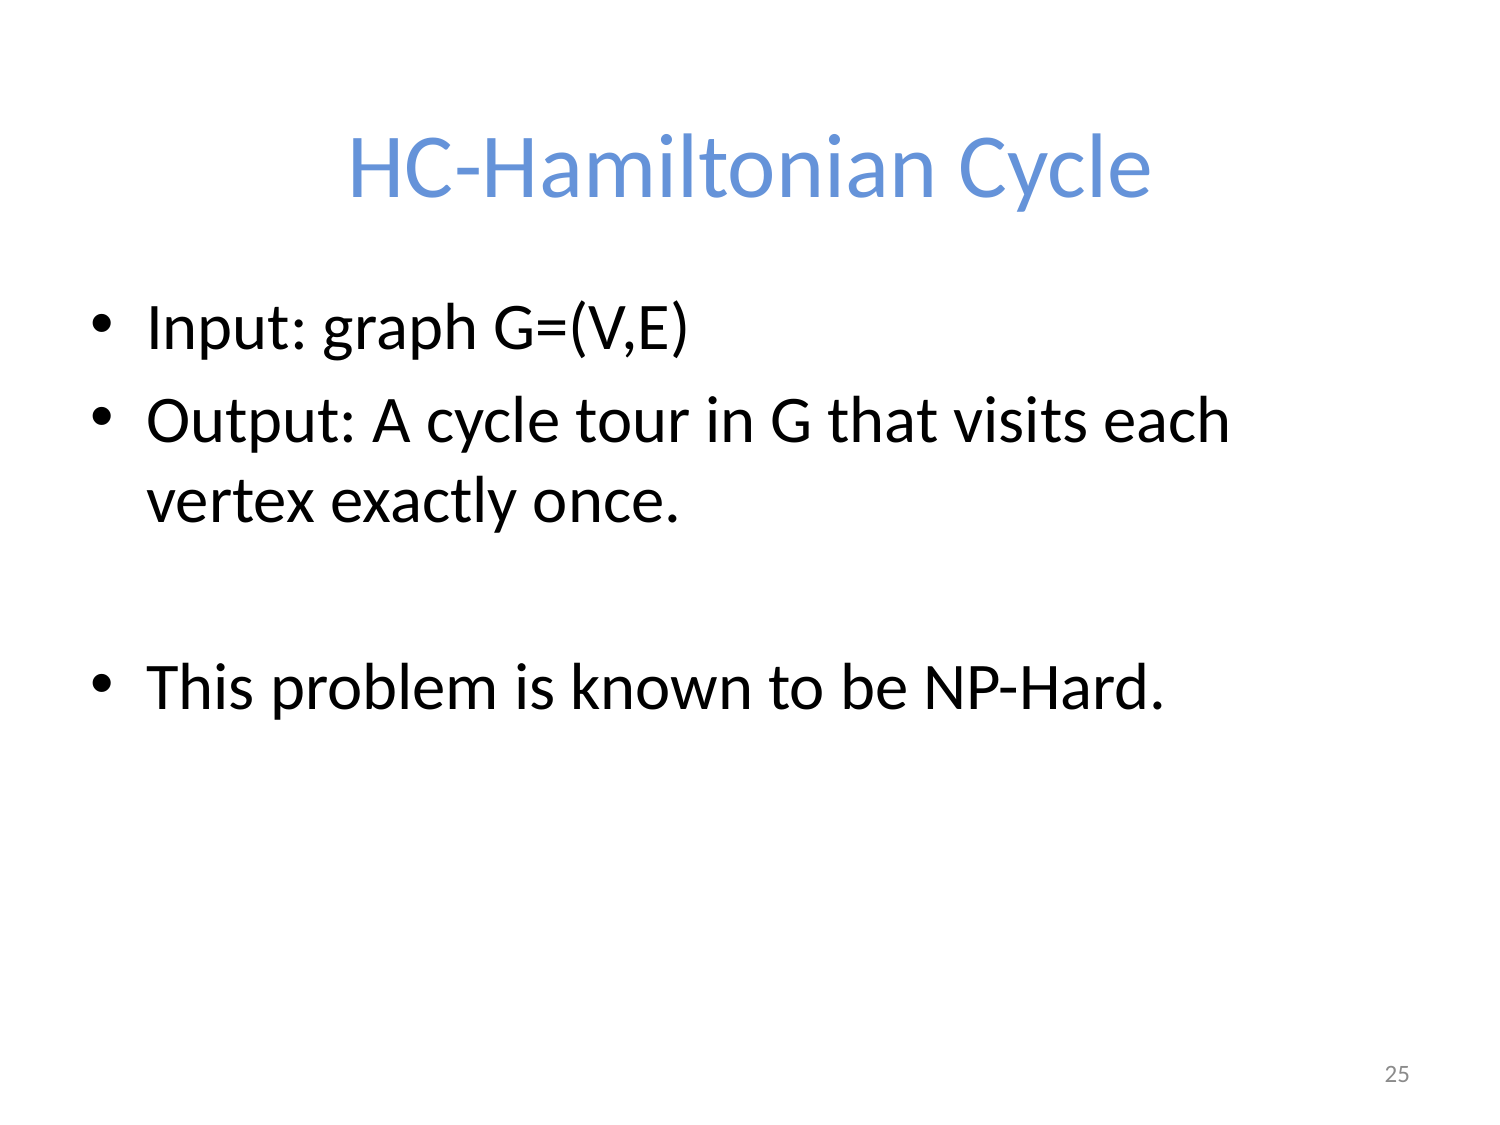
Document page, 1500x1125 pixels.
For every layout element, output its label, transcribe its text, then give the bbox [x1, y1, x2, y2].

title HC-Hamiltonian Cycle [79, 75, 1423, 248]
slide_number 25 [1074, 1042, 1425, 1103]
list Input: graph G=(V,E) Output: A cycle tour in G that visits each vertex exactly once. This problem is known to be NP-Hard. [75, 275, 1418, 962]
